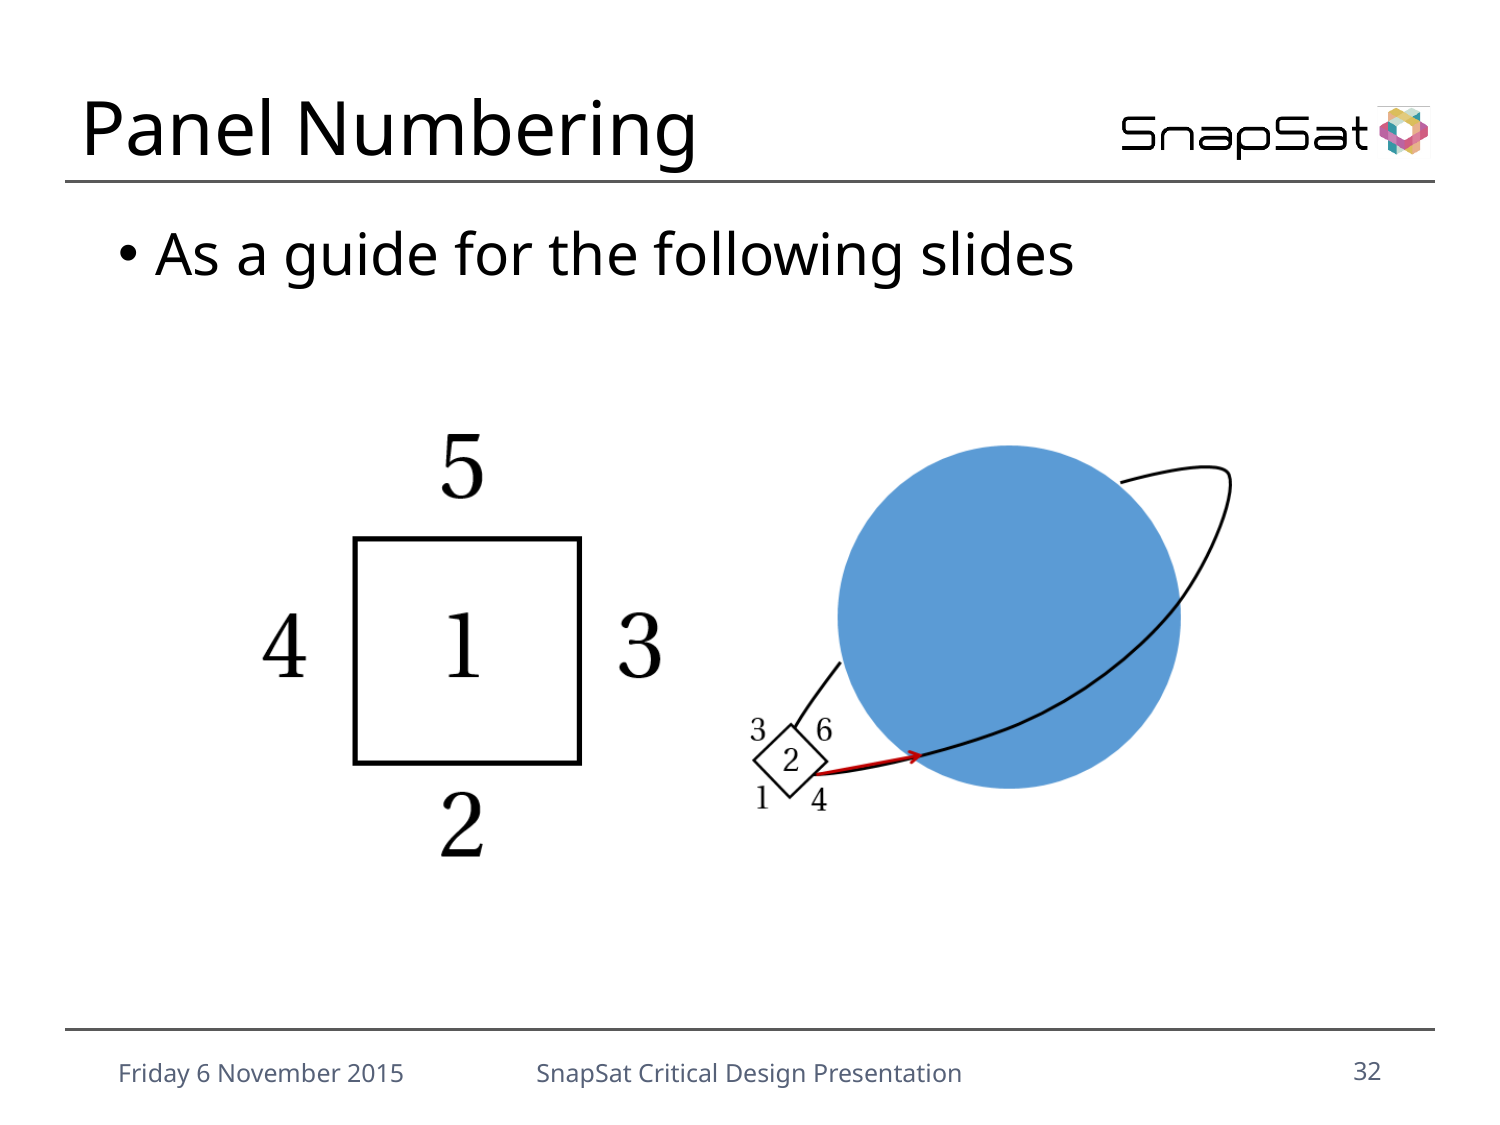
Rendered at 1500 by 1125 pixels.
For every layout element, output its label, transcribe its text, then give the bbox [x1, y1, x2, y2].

footer SnapSat Critical Design Presentation [496, 1042, 1004, 1103]
picture [243, 385, 1257, 892]
list As a guide for the following slides [103, 217, 1397, 1014]
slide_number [103, 1042, 441, 1103]
picture [1109, 99, 1435, 165]
title Panel Numbering [65, 81, 1040, 182]
slide_number 32 [1059, 1042, 1397, 1103]
